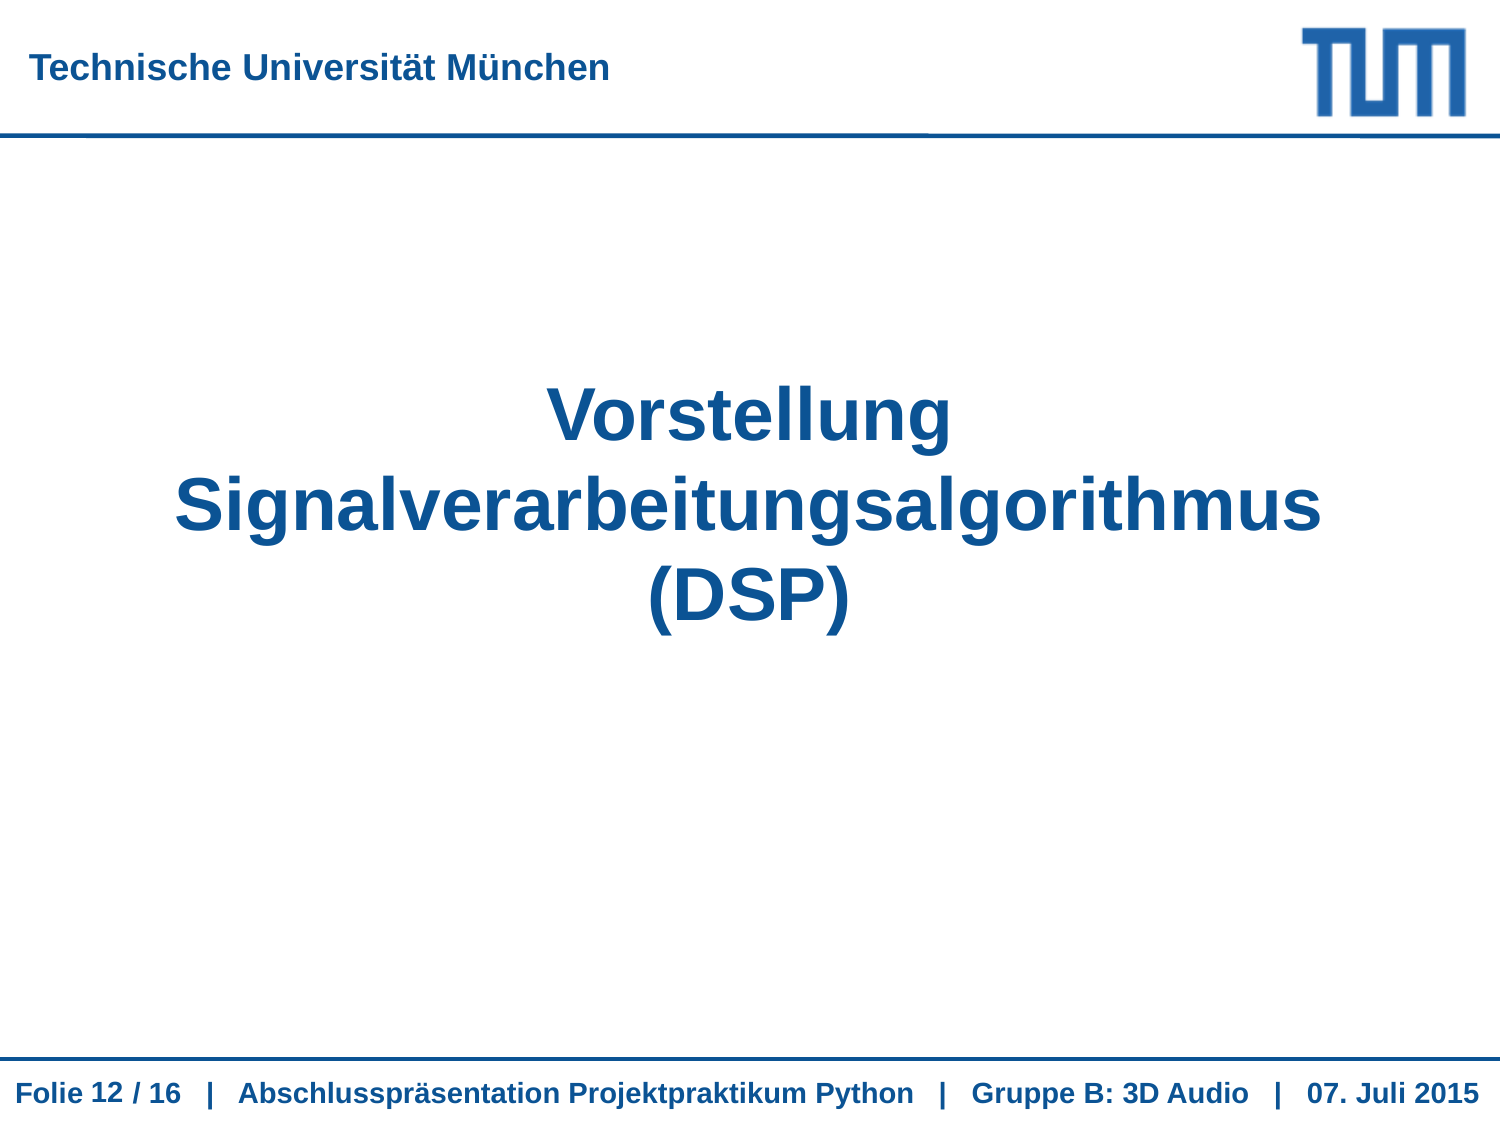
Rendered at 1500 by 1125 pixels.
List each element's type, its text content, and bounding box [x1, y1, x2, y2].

title Vorstellung Signalverarbeitungsalgorithmus (DSP) [75, 509, 1425, 651]
picture [1295, 22, 1482, 123]
slide_number ‹#› [37, 1056, 139, 1125]
